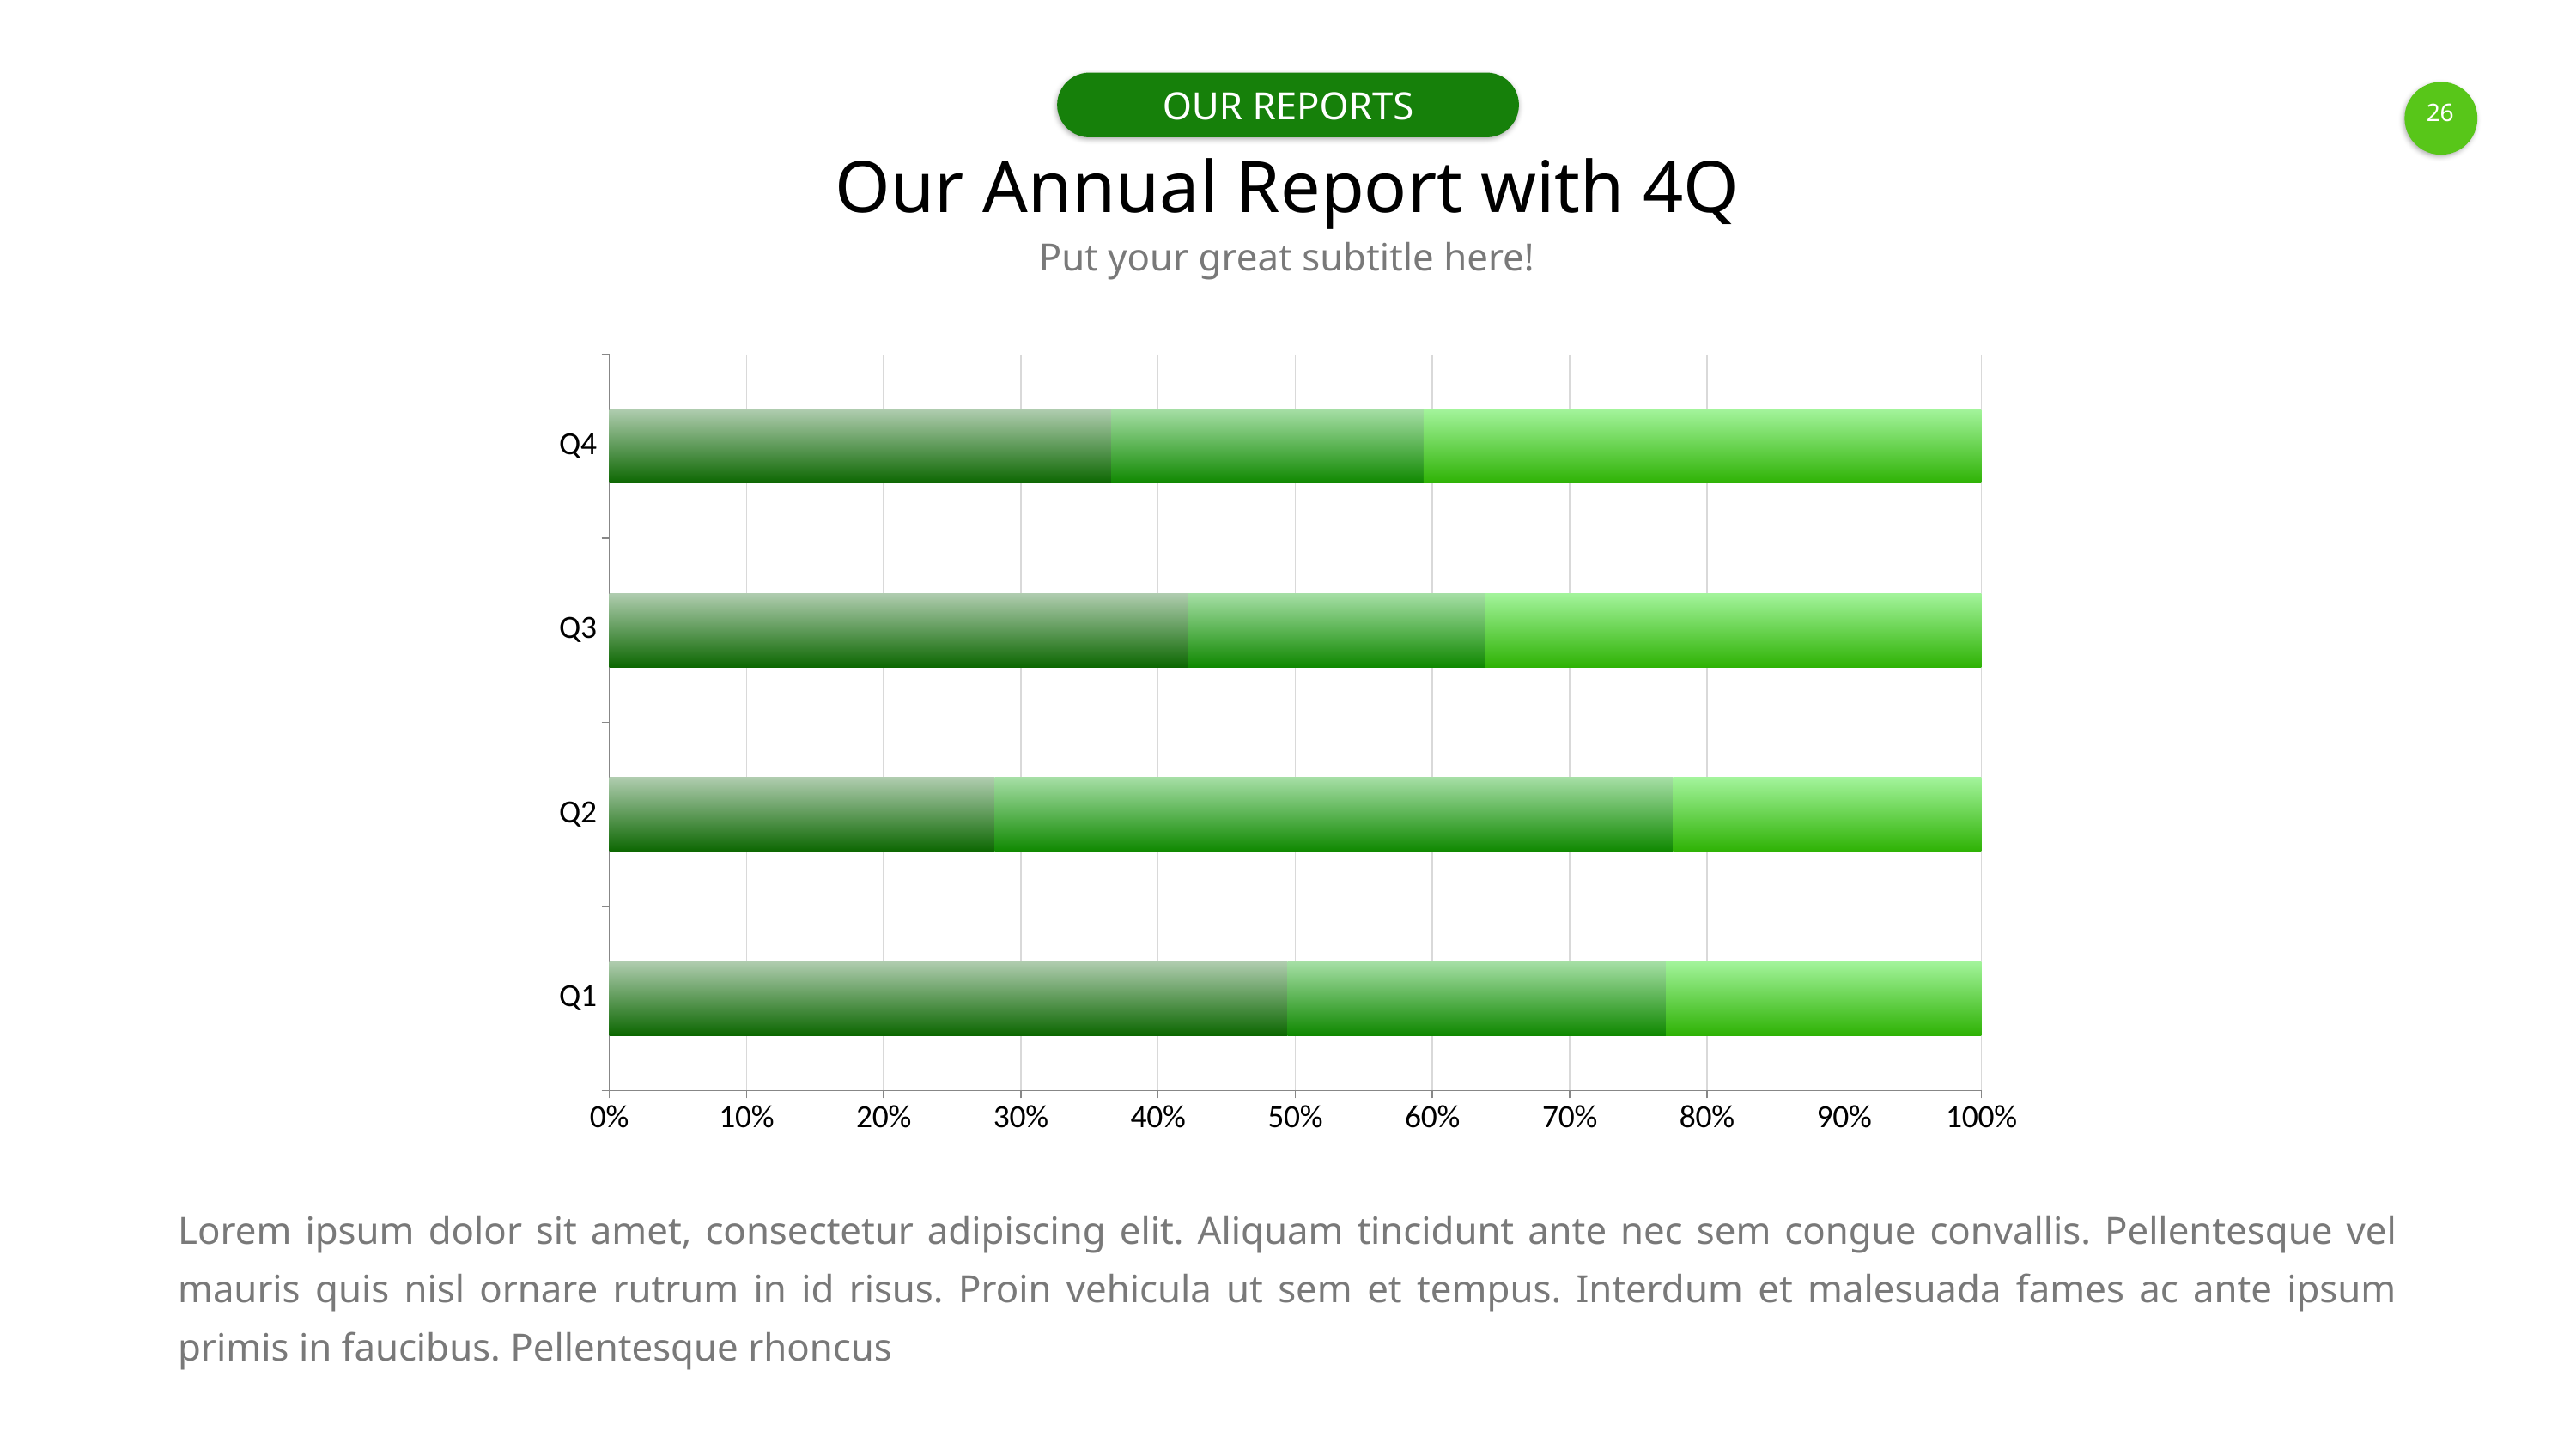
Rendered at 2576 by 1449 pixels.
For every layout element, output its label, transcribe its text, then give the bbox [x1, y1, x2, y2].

text_box OUR REPORTS [1056, 71, 1520, 138]
text_box Lorem ipsum dolor sit amet, consectetur adipiscing elit. Aliquam tincidunt ante nec sem congue convallis. Pellentesque vel mauris quis nisl ornare rutrum in id risus. Proin vehicula ut sem et tempus. Interdum et malesuada fames ac ante ipsum primis in faucibus. Pellentesque rhoncus [151, 1179, 2424, 1382]
chart [528, 337, 2048, 1152]
text_box Our Annual Report with 4Q [401, 139, 2174, 229]
slide_number 26 [2384, 75, 2497, 153]
text_box Put your great subtitle here! [400, 220, 2173, 303]
